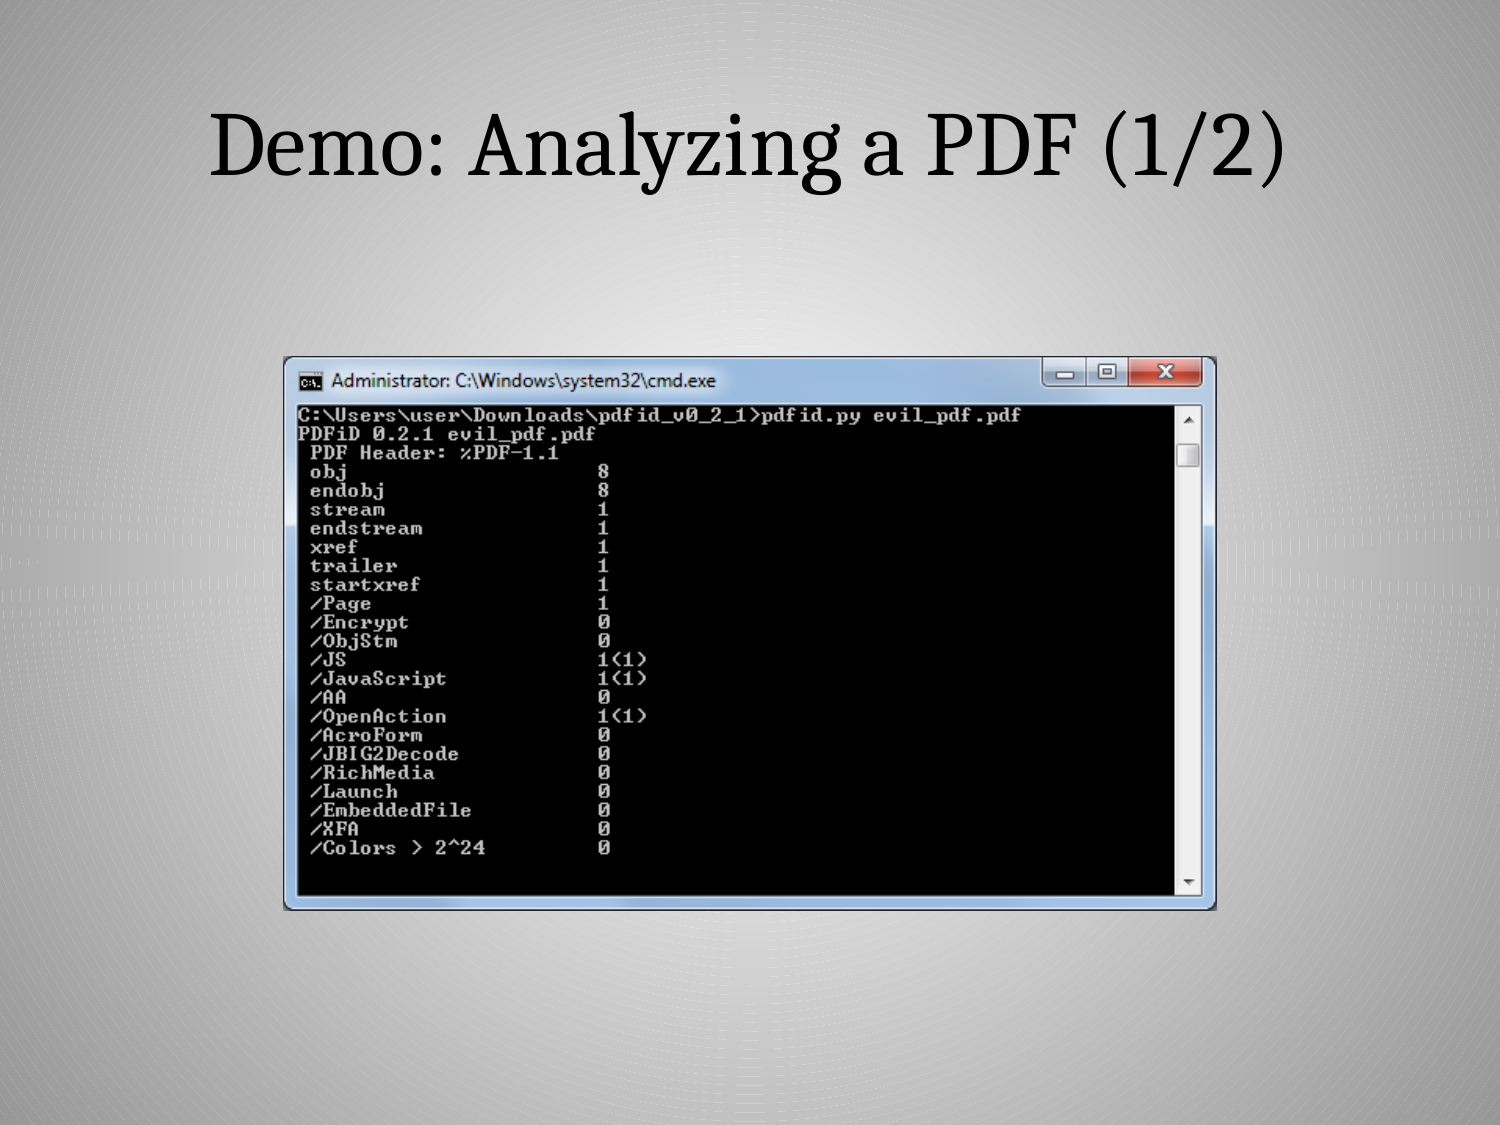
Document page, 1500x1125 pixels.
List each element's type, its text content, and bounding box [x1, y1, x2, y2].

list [283, 356, 1217, 911]
title Demo: Analyzing a PDF (1/2) [75, 45, 1425, 233]
